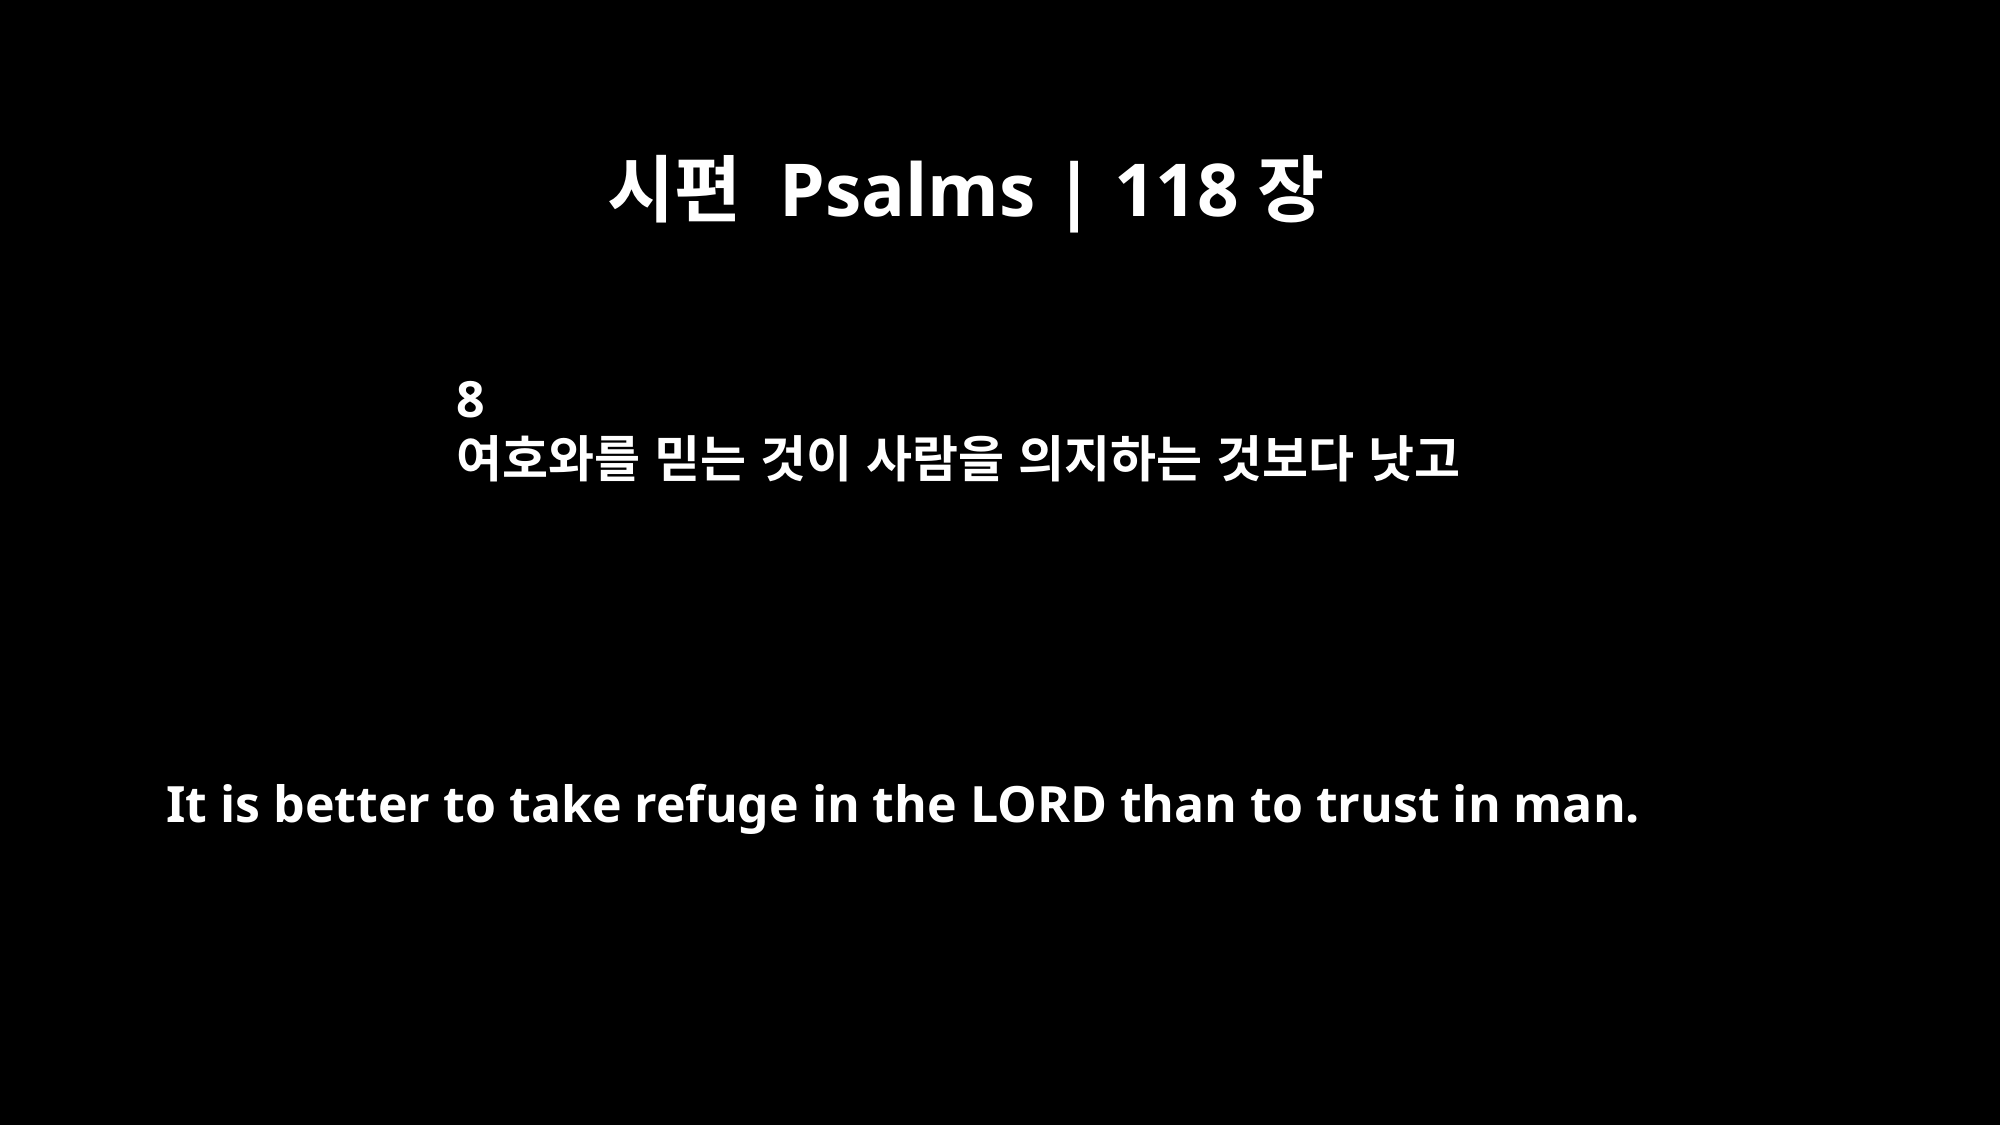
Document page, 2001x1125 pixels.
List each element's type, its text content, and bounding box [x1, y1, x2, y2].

text_box It is better to take refuge in the LORD than to trust in man. [151, 764, 1656, 840]
text_box 8 여호와를 믿는 것이 사람을 의지하는 것보다 낫고 [441, 359, 1476, 495]
text_box 시편 Psalms | 118장 [592, 136, 1340, 239]
